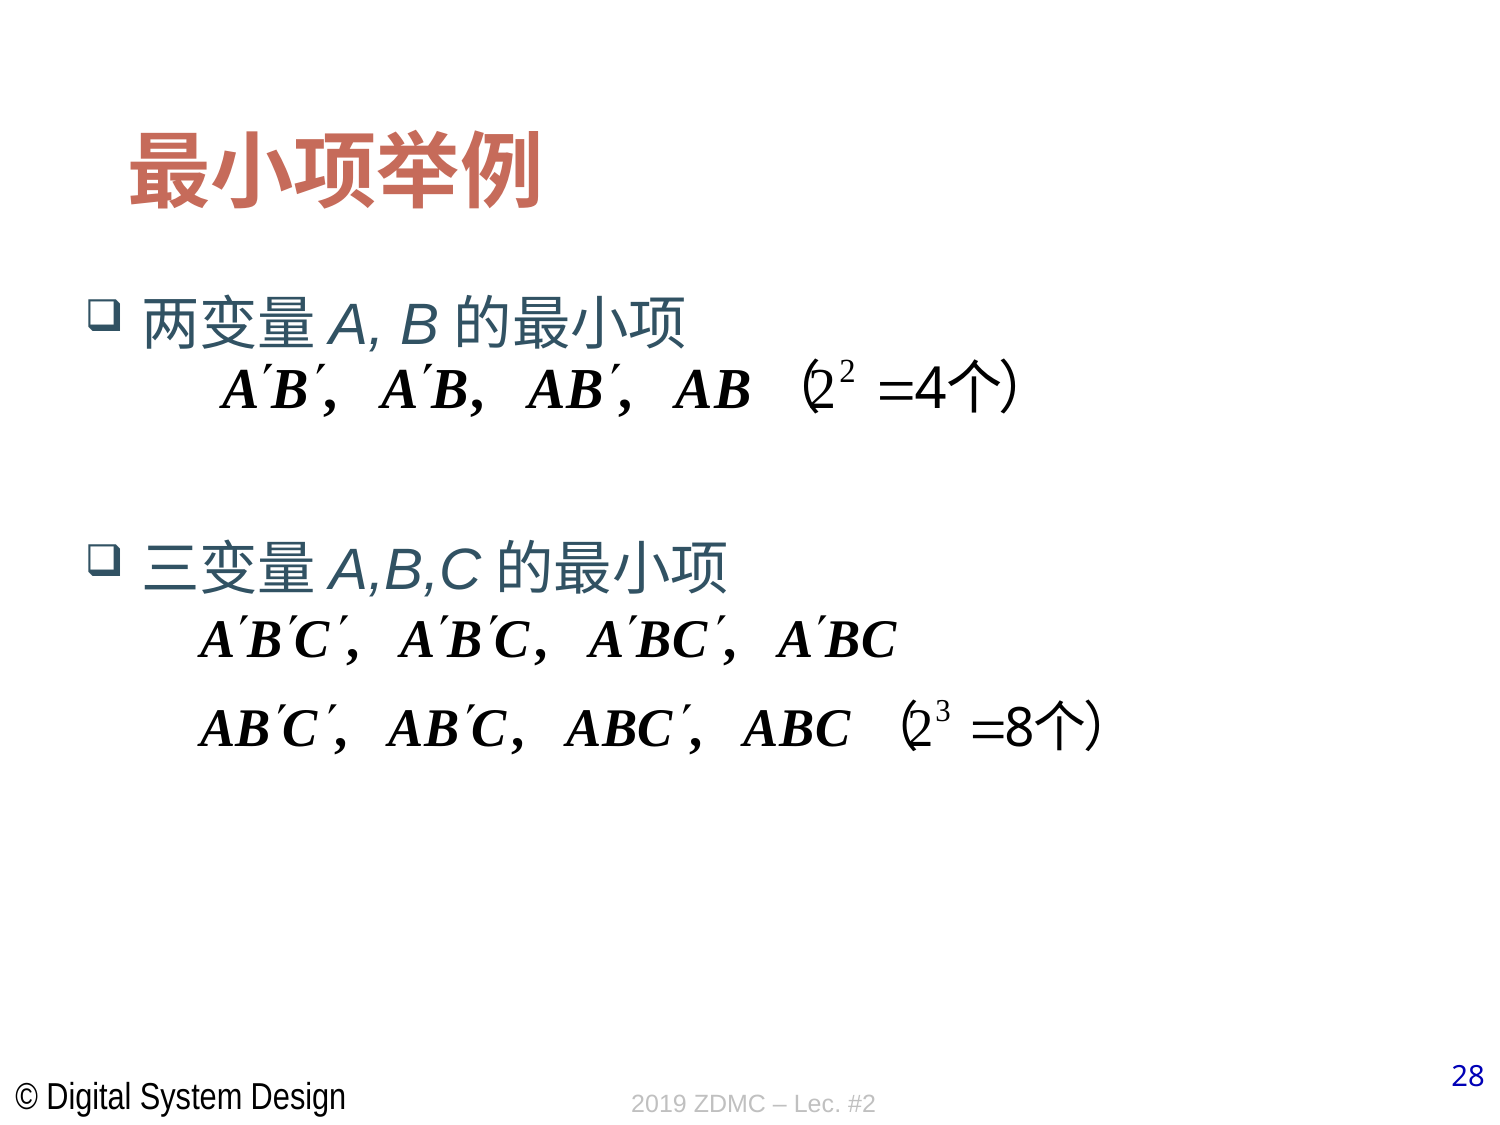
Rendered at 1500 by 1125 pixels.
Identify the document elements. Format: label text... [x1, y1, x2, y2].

title 最小项举例 [112, 37, 1388, 225]
footer 2019 ZDMC – Lec. #2 [388, 1048, 1120, 1125]
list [187, 604, 1121, 769]
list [208, 345, 1037, 433]
slide_number 28 [1187, 1050, 1500, 1125]
list 两变量A, B的最小项 三变量A,B,C的最小项 [70, 278, 1412, 693]
